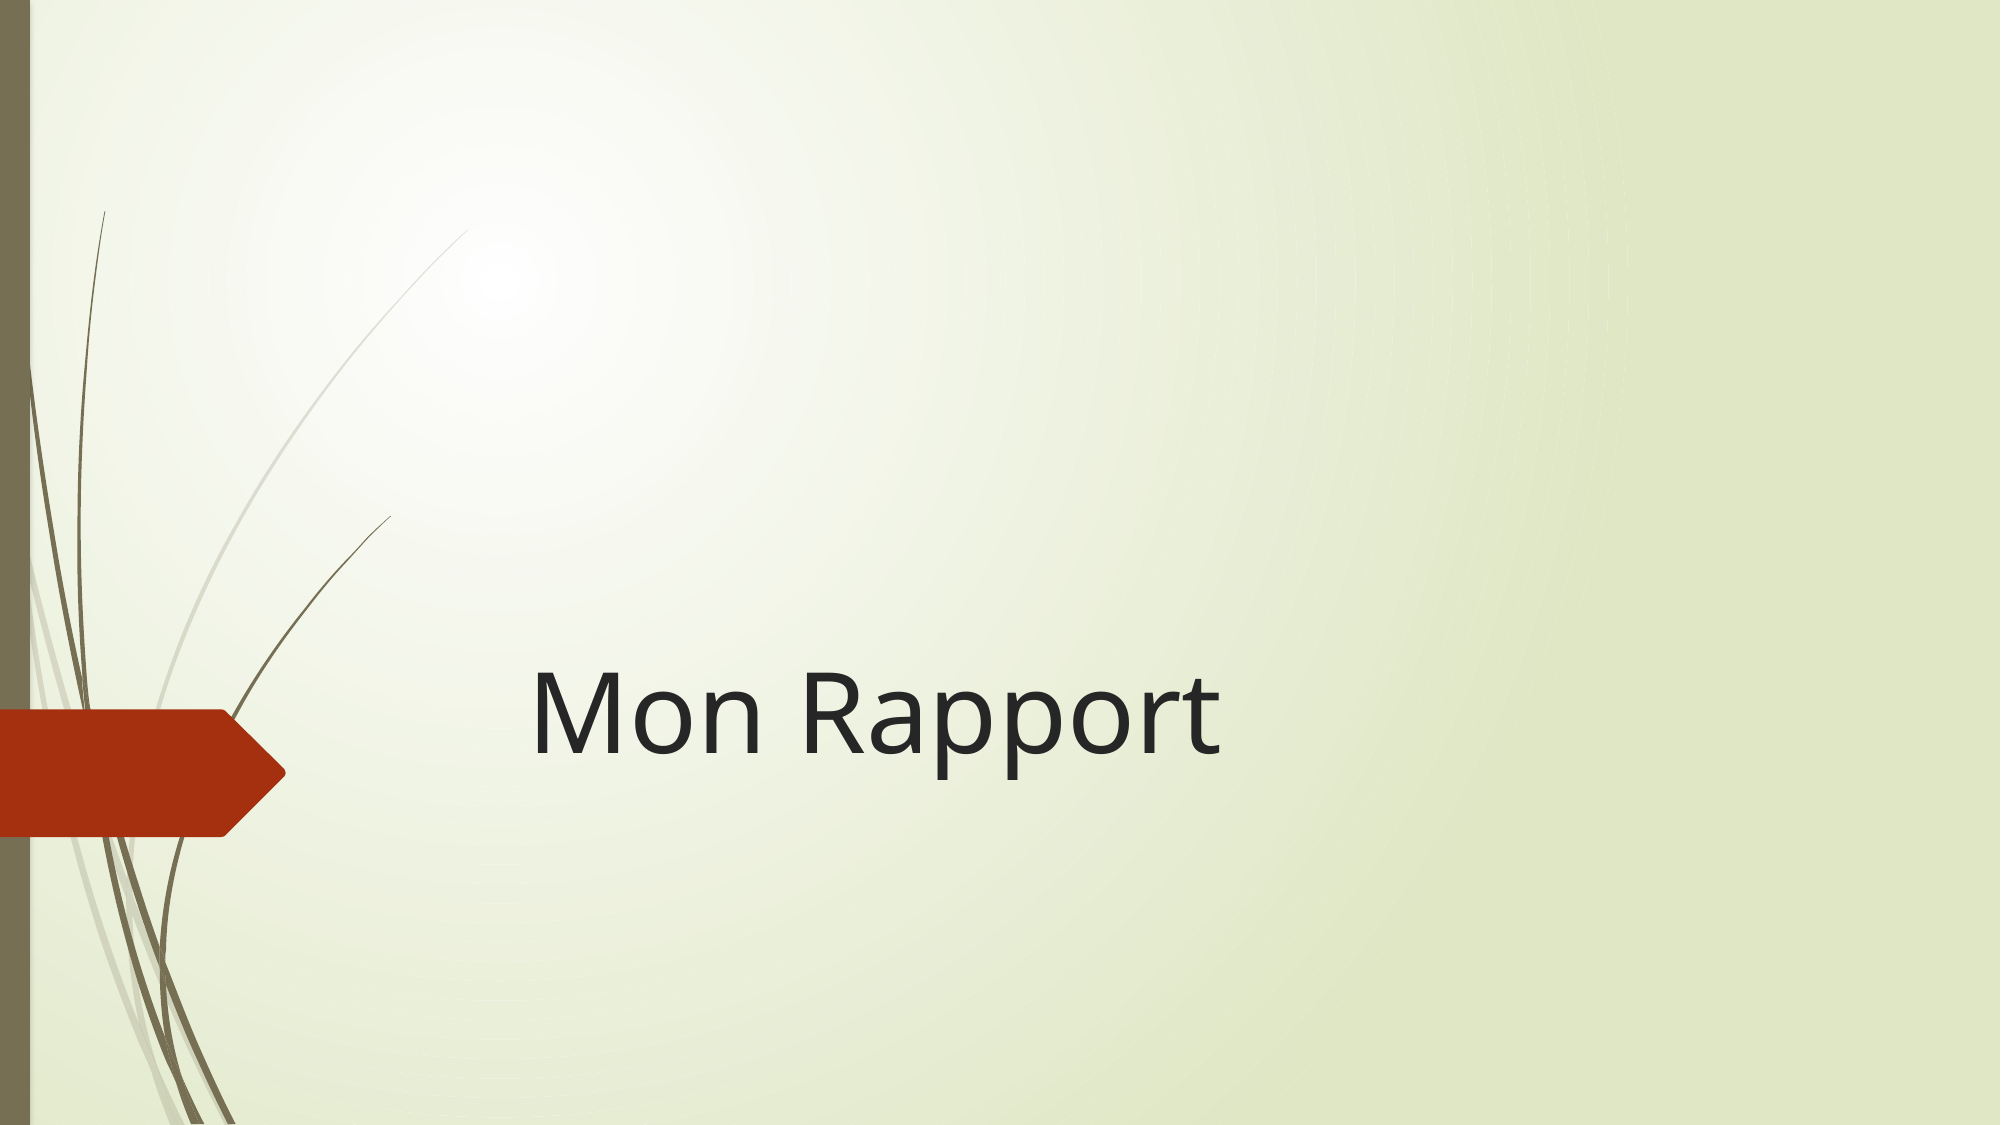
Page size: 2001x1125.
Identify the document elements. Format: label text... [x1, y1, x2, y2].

title Mon Rapport [424, 412, 1888, 784]
